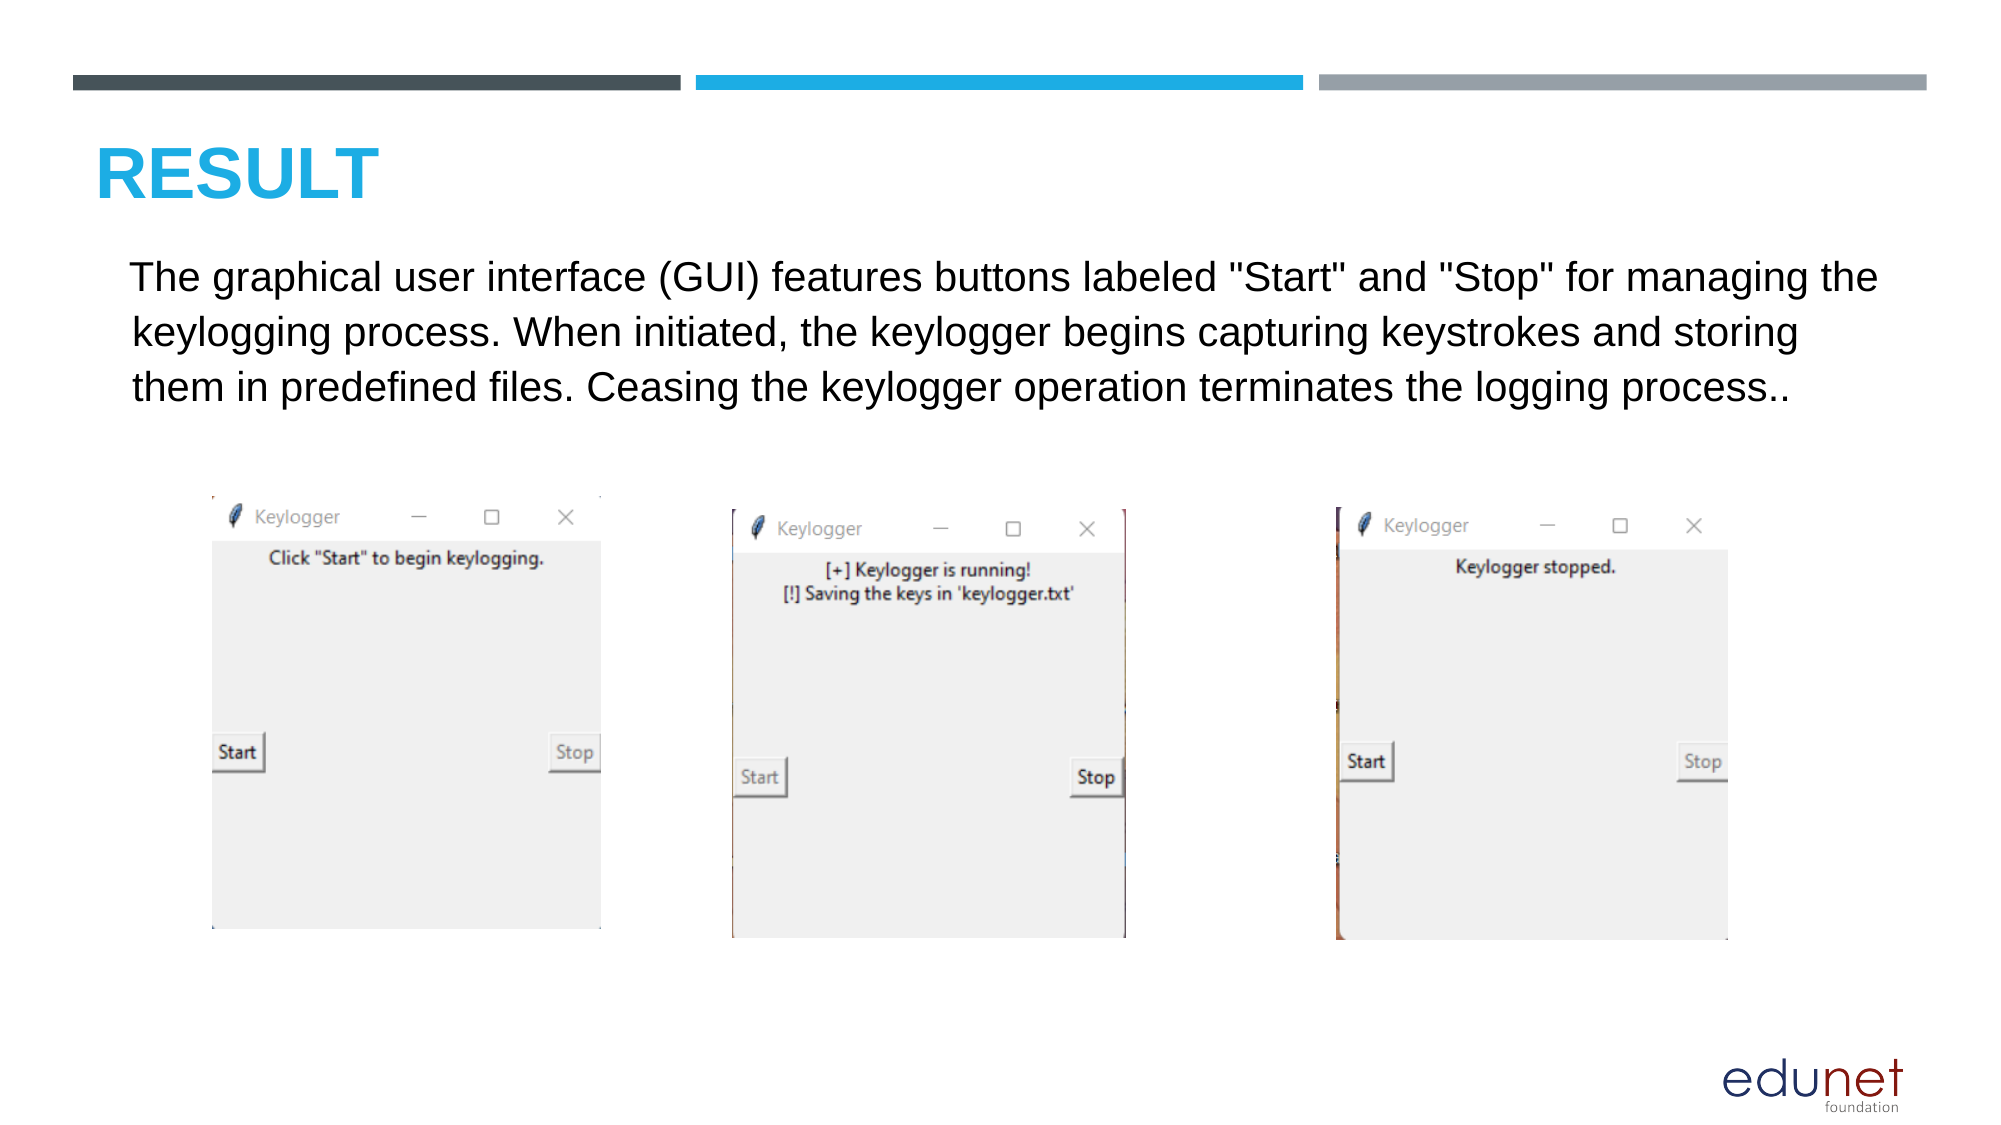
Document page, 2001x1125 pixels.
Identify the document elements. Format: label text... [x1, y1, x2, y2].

list The graphical user interface (GUI) features buttons labeled "Start" and "Stop" for managing the keylogging process. When initiated, the keylogger begins capturing keystrokes and storing them in predefined files. Ceasing the keylogger operation terminates the logging process.. [94, 213, 1904, 442]
picture [1335, 507, 1728, 940]
picture [212, 495, 601, 929]
picture [731, 509, 1127, 938]
title RESULT [95, 126, 1905, 214]
picture [1719, 1056, 1905, 1116]
